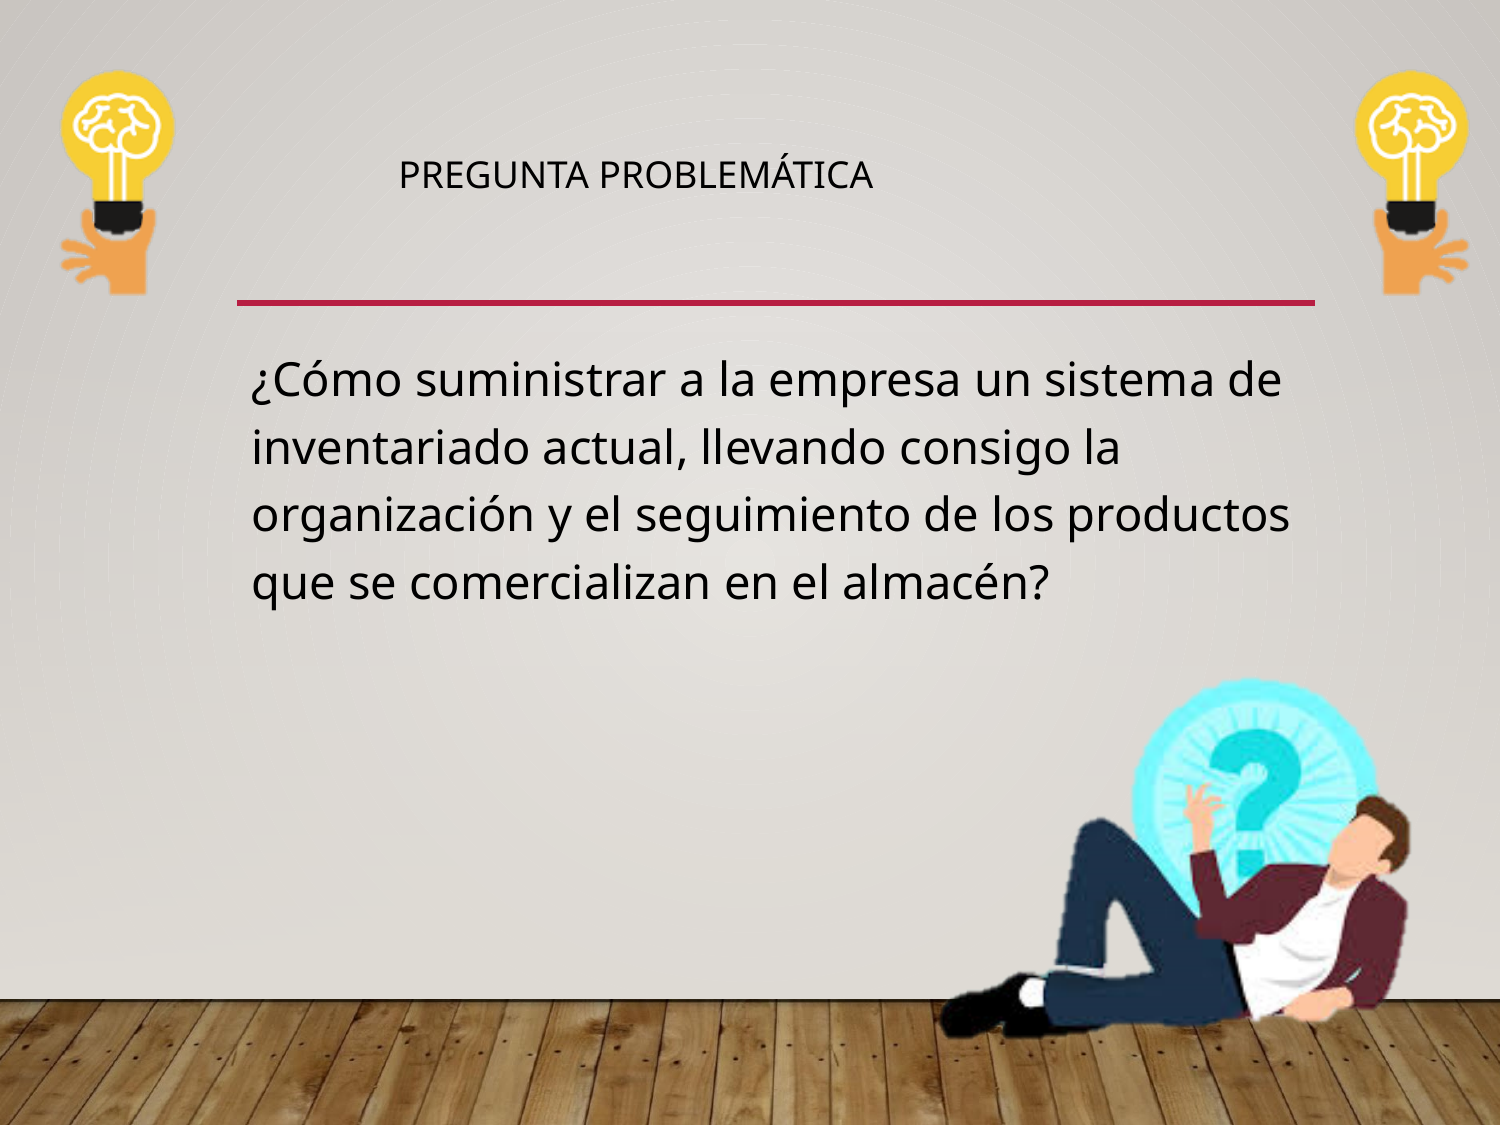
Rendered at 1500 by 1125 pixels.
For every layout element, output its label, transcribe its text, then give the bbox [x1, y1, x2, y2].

picture [0, 631, 1500, 1125]
picture [1336, 46, 1500, 296]
title PREGUNTA PROBLEMÁTICA [383, 149, 1169, 249]
picture [51, 46, 186, 296]
list ¿Cómo suministrar a la empresa un sistema de inventariado actual, llevando consigo la organización y el seguimiento de los productos que se comercializan en el almacén? [236, 330, 1315, 632]
